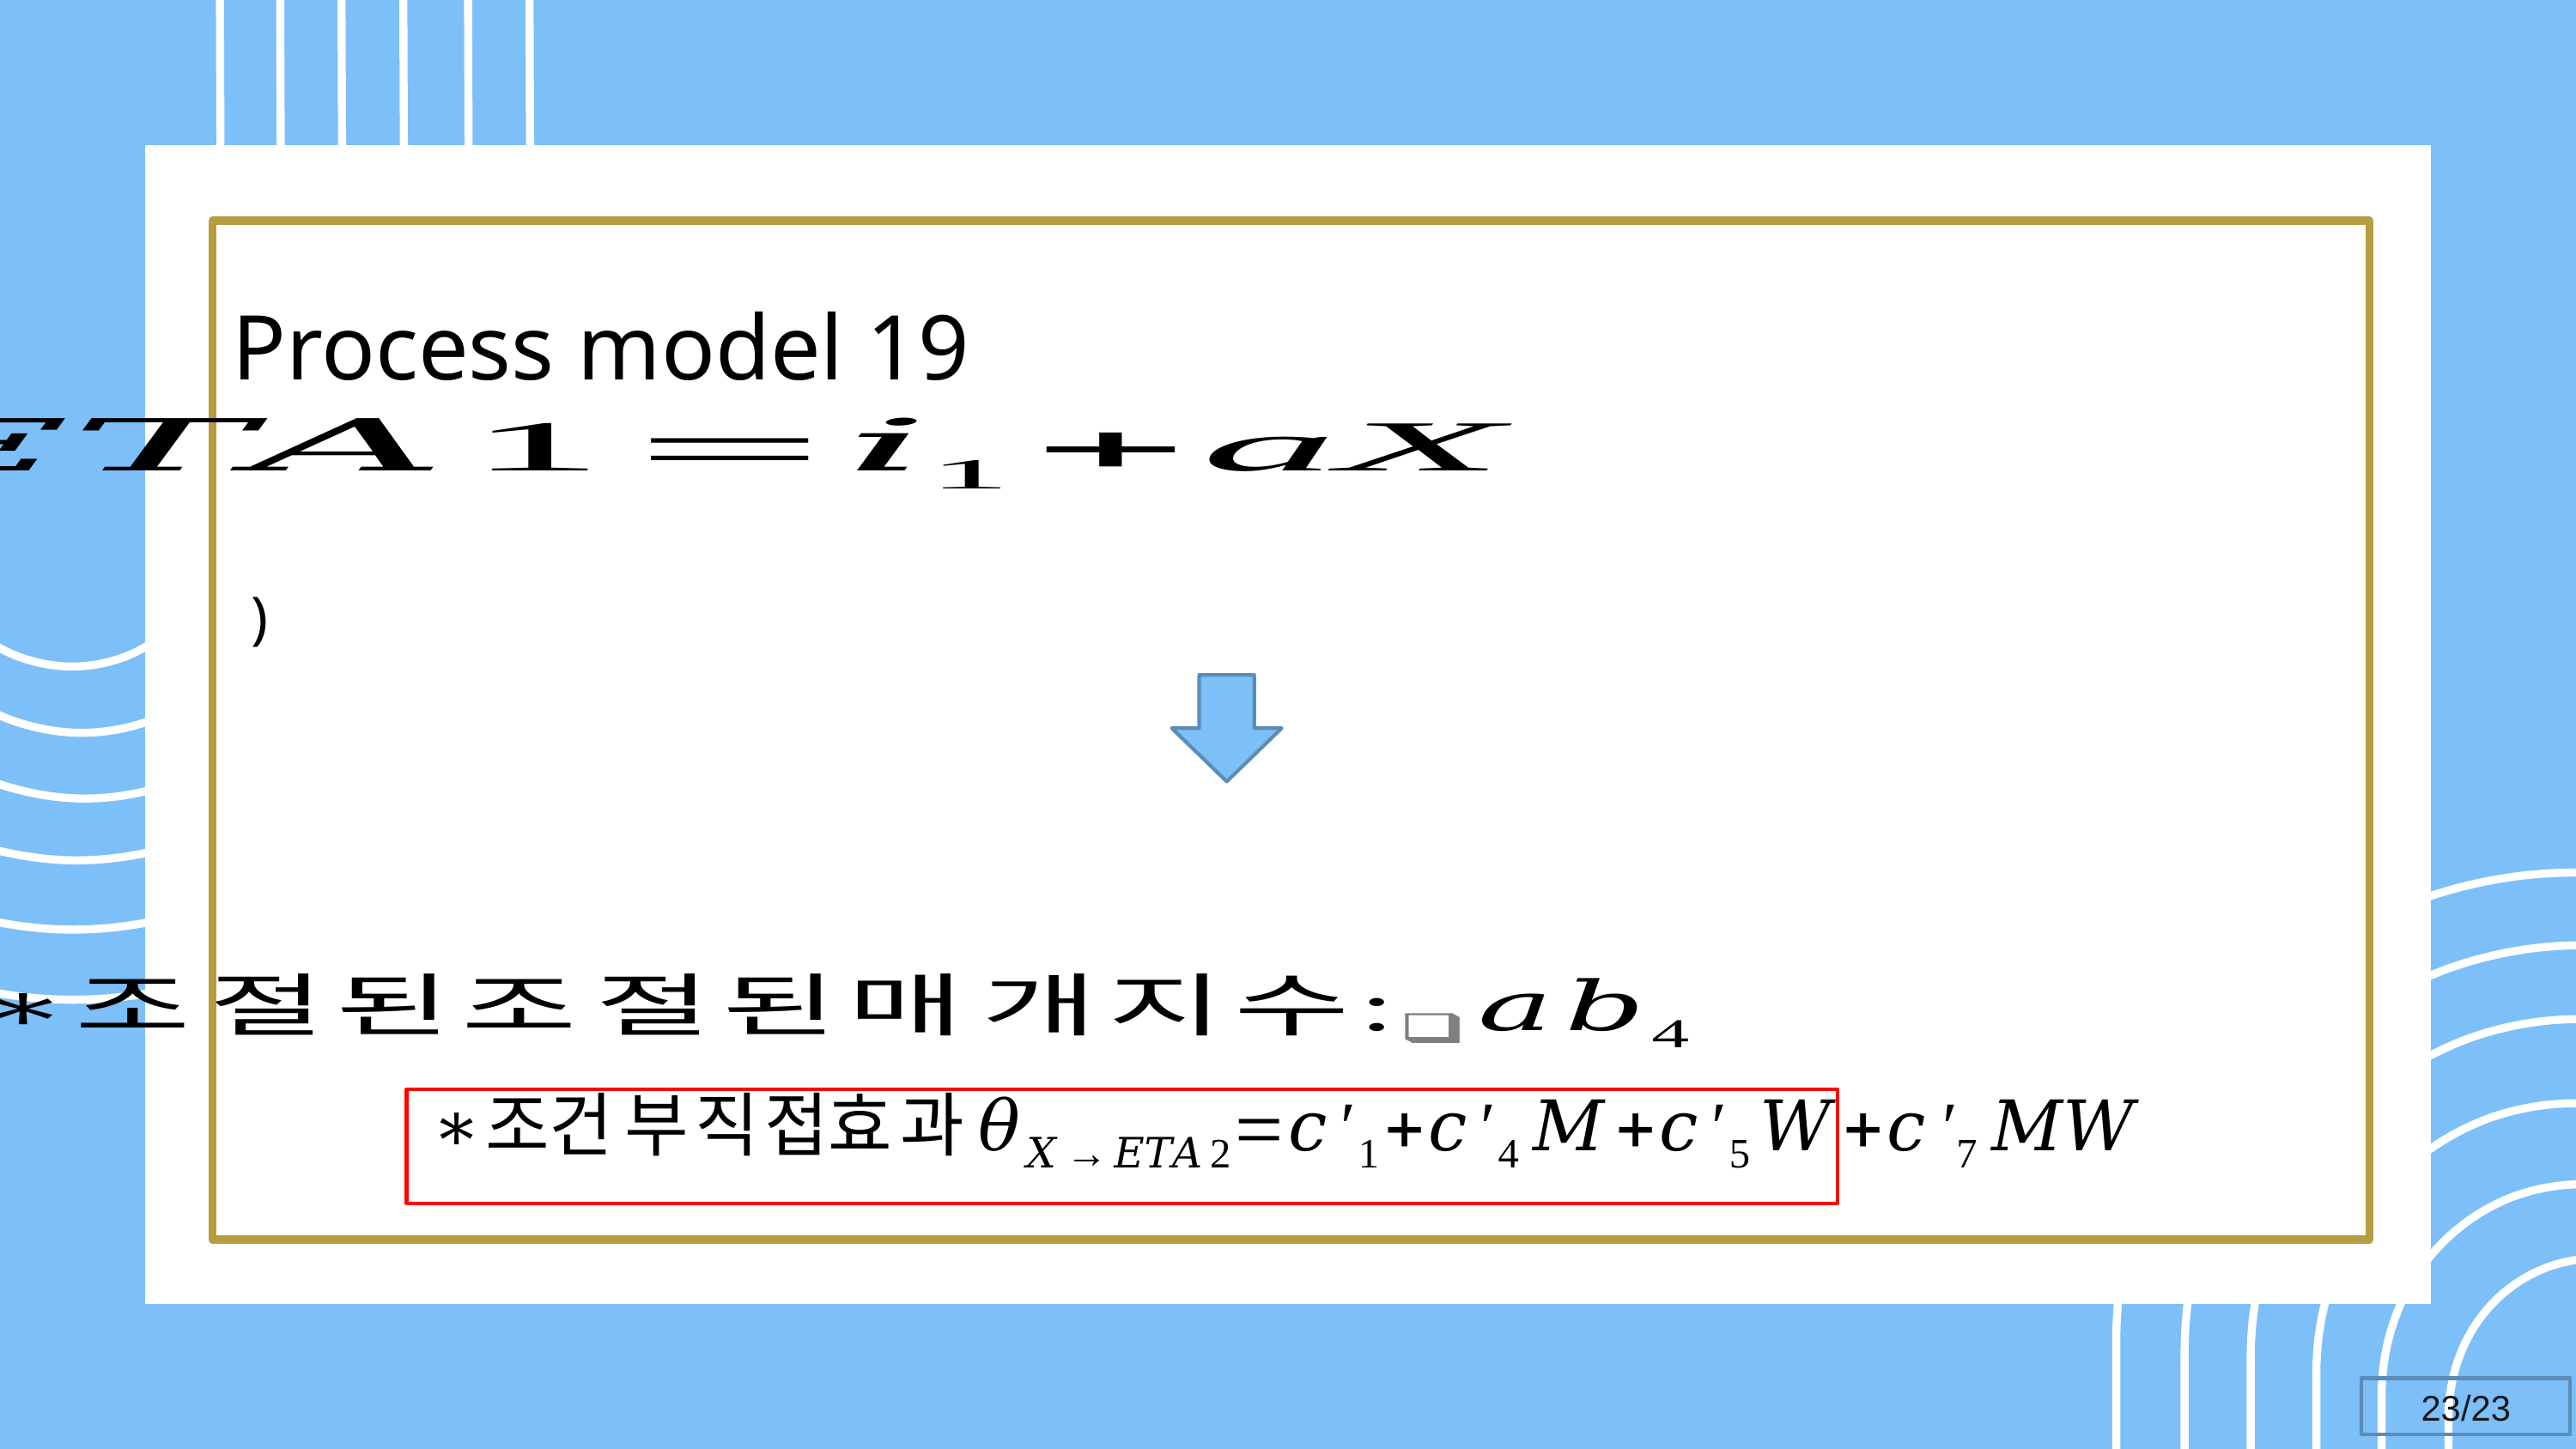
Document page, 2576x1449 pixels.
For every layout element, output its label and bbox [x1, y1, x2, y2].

text_box [144, 144, 2432, 1304]
text_box [2116, 872, 2576, 1449]
text_box [0, 0, 534, 1002]
